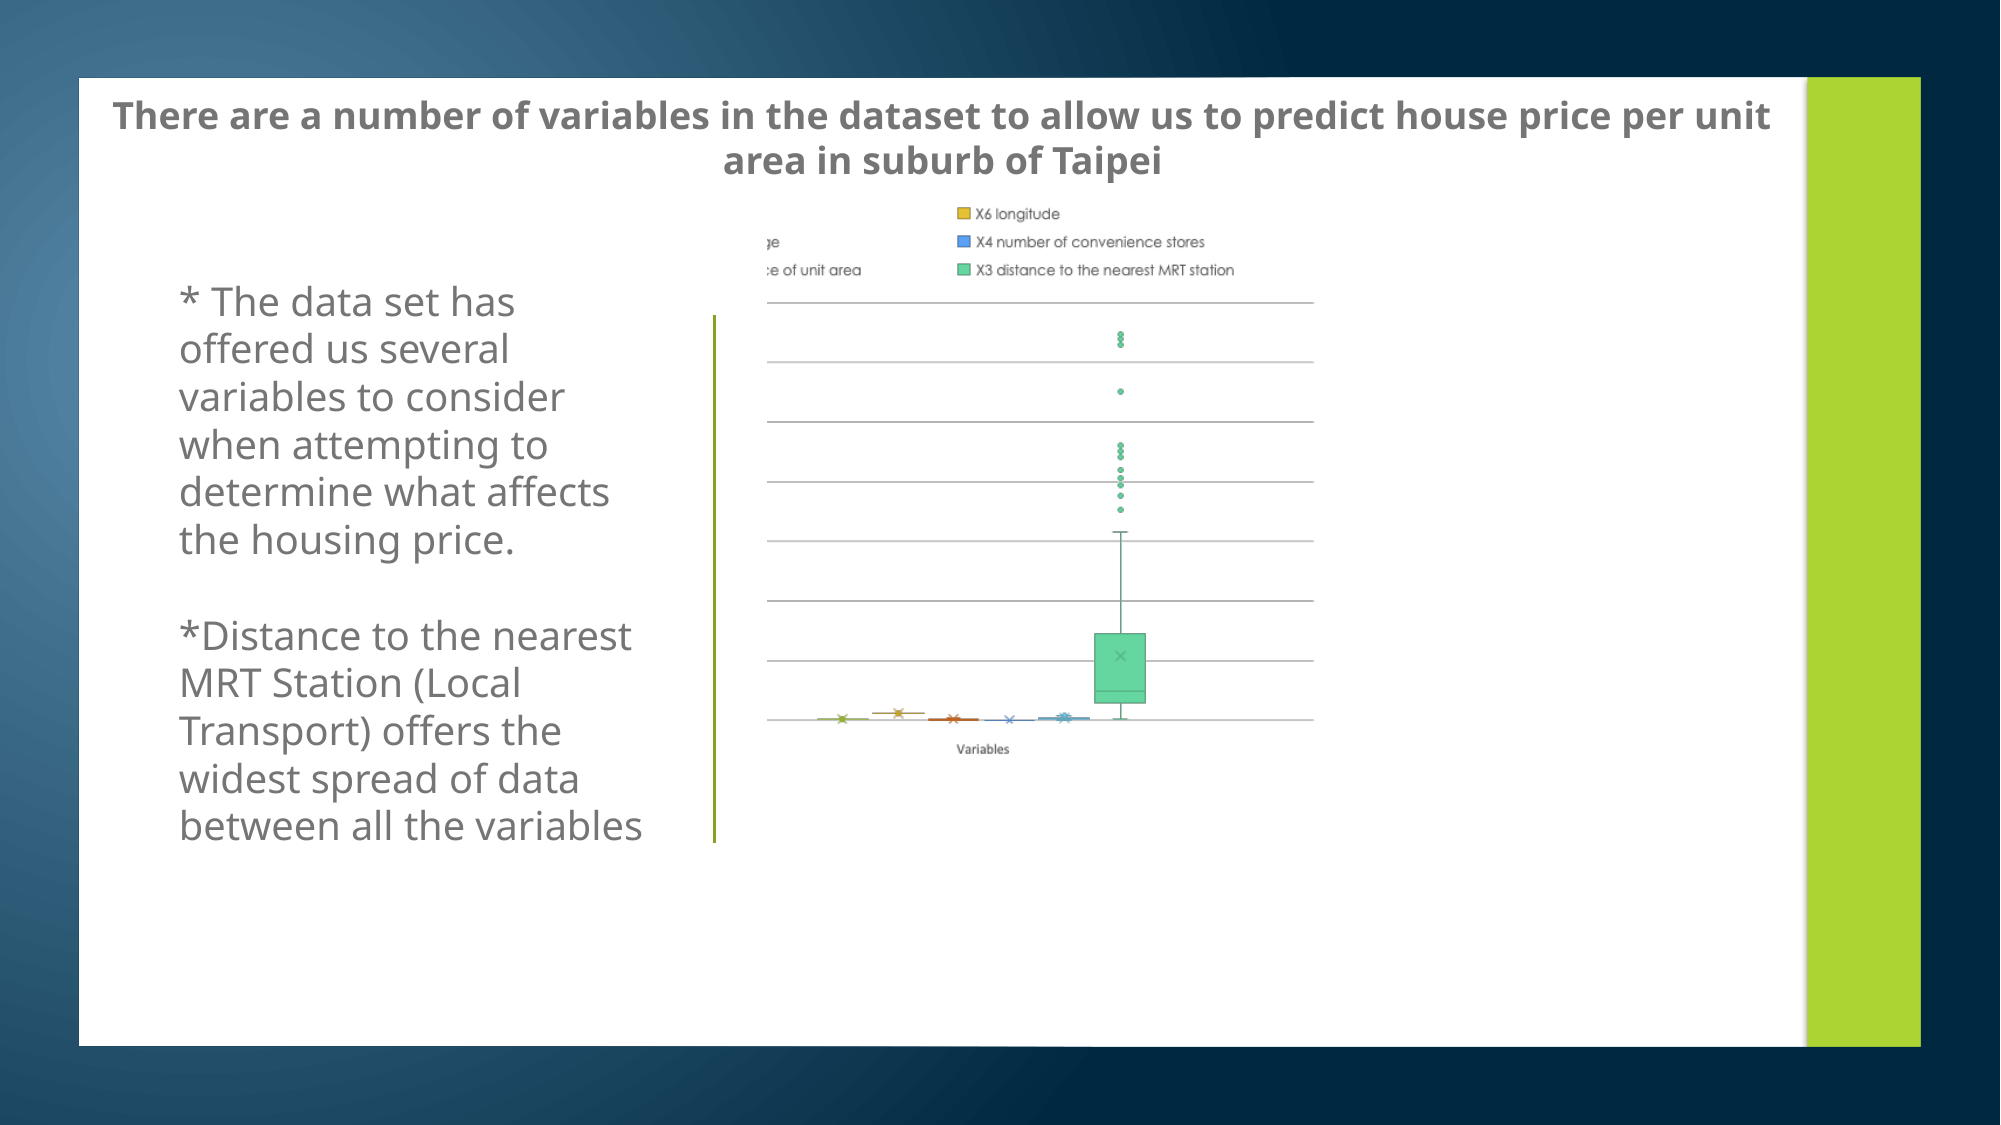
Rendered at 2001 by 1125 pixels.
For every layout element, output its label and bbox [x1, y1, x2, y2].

text_box [0, 0, 2000, 1125]
